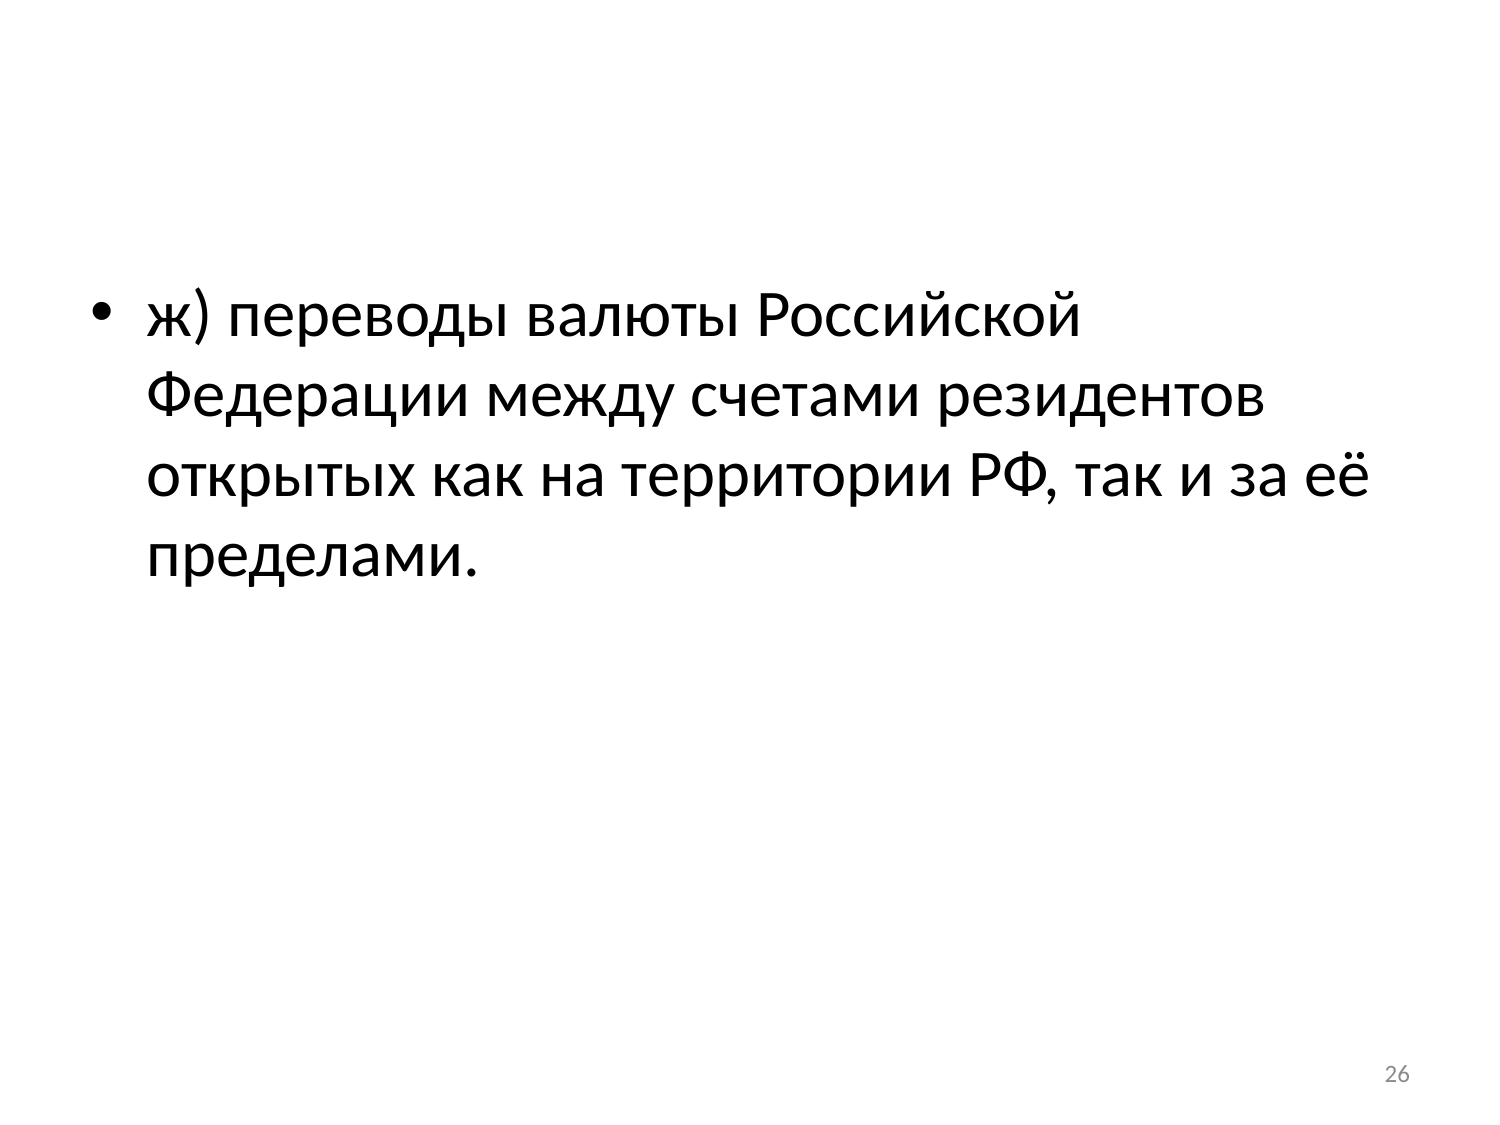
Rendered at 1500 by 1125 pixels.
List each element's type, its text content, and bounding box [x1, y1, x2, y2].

list ж) переводы валюты Российской Федерации между счетами резидентов открытых как на территории РФ, так и за её пределами. [75, 262, 1425, 1005]
slide_number 26 [1074, 1042, 1425, 1103]
